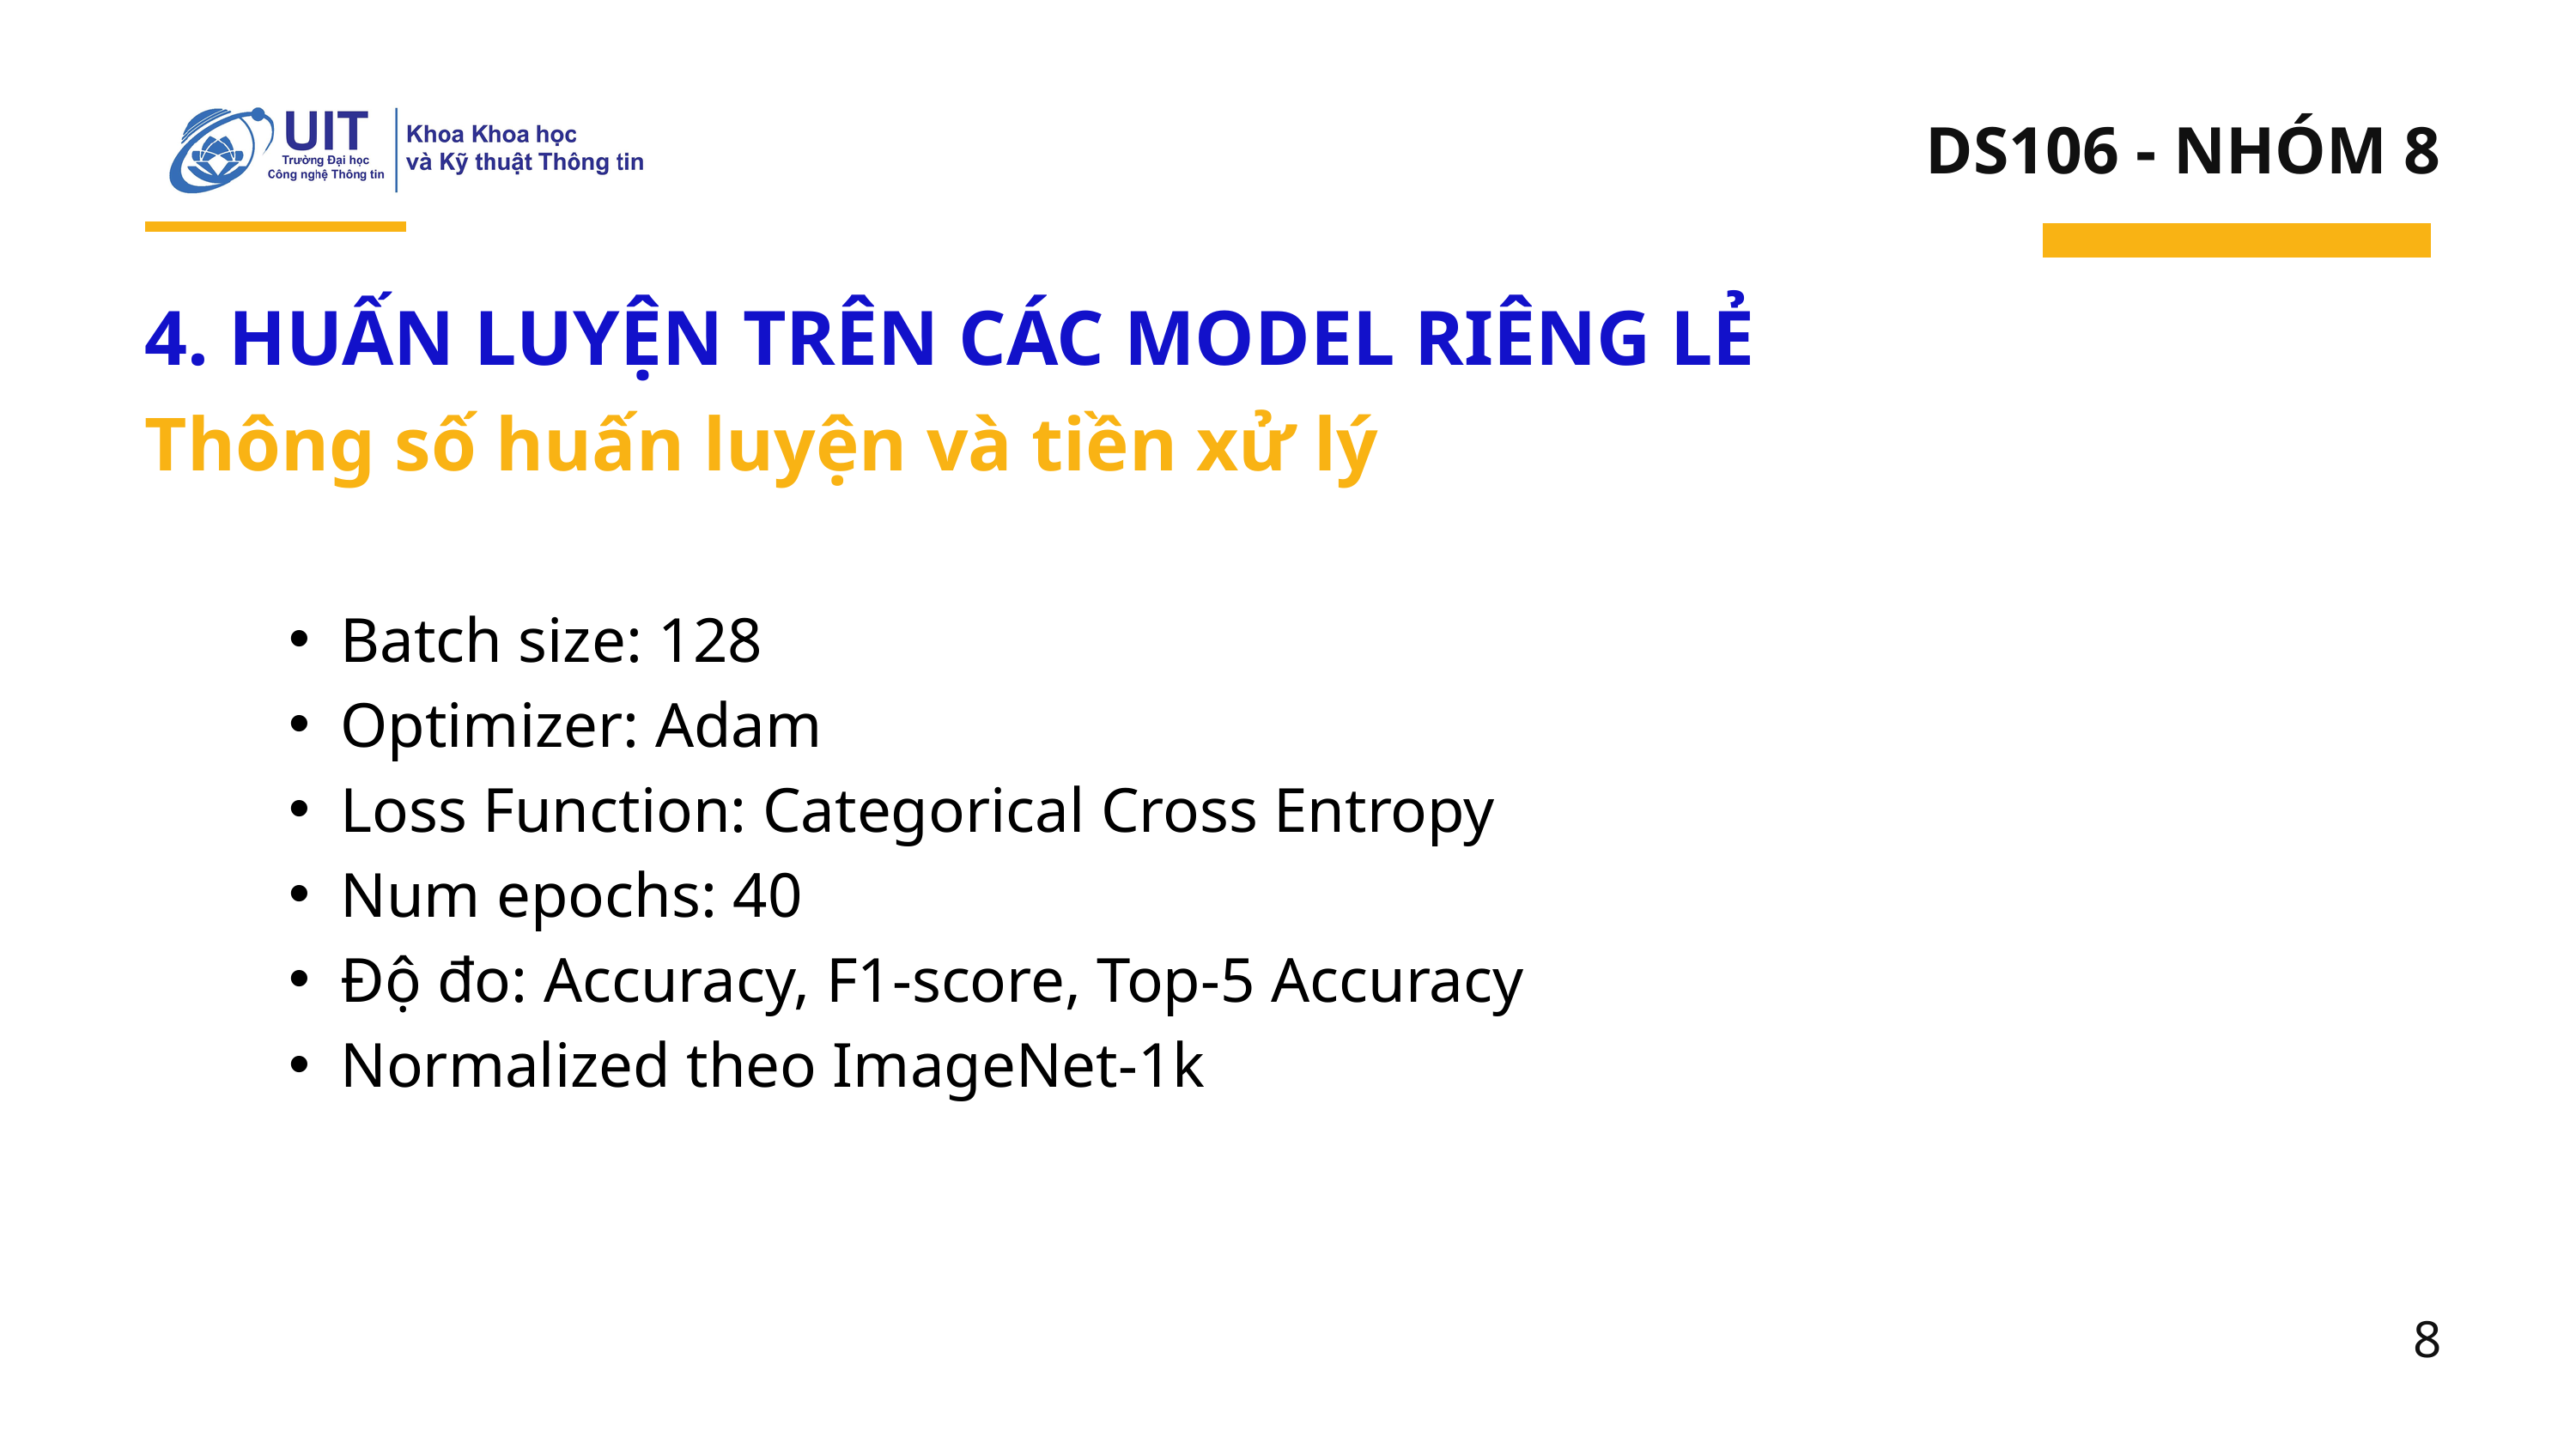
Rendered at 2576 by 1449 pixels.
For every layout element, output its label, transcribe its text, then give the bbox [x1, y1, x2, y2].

text_box 8 [2123, 1296, 2442, 1367]
text_box 4. HUẤN LUYỆN TRÊN CÁC MODEL RIÊNG LẺ [144, 310, 1951, 381]
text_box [144, 221, 407, 232]
text_box DS106 - NHÓM 8 [1783, 96, 2442, 187]
text_box Batch size: 128 Optimizer: Adam Loss Function: Categorical Cross Entropy Num epochs: 40 Độ đo: Accuracy, F1-score, Top-5 Accuracy Normalized theo ImageNet-1k [237, 589, 1625, 1100]
text_box Thông số huấn luyện và tiền xử lý [144, 416, 1498, 486]
text_box [144, 82, 662, 204]
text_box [2042, 222, 2432, 258]
